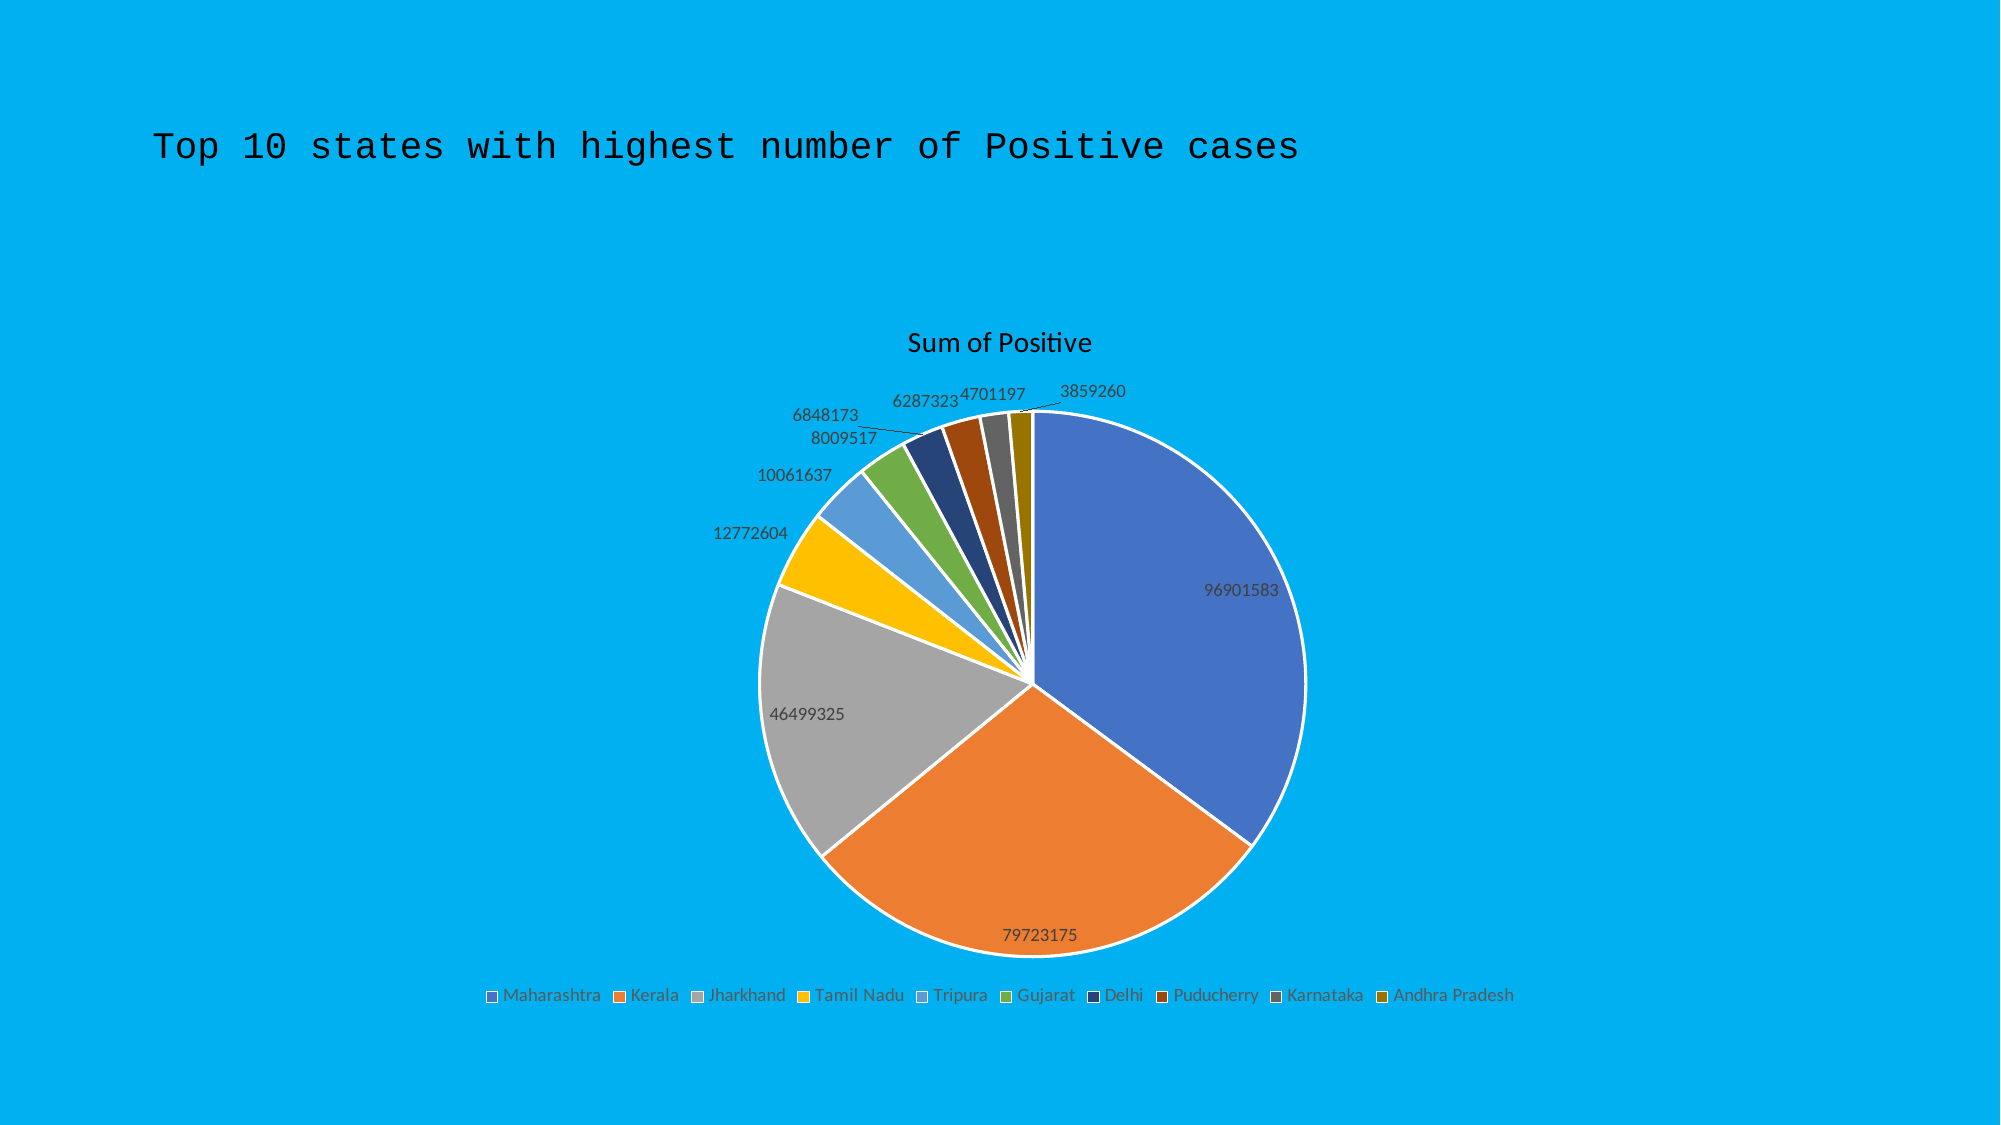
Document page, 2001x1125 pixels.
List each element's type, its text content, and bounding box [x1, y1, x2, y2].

chart [137, 299, 1863, 1014]
title Top 10 states with highest number of Positive cases [137, 59, 1863, 278]
